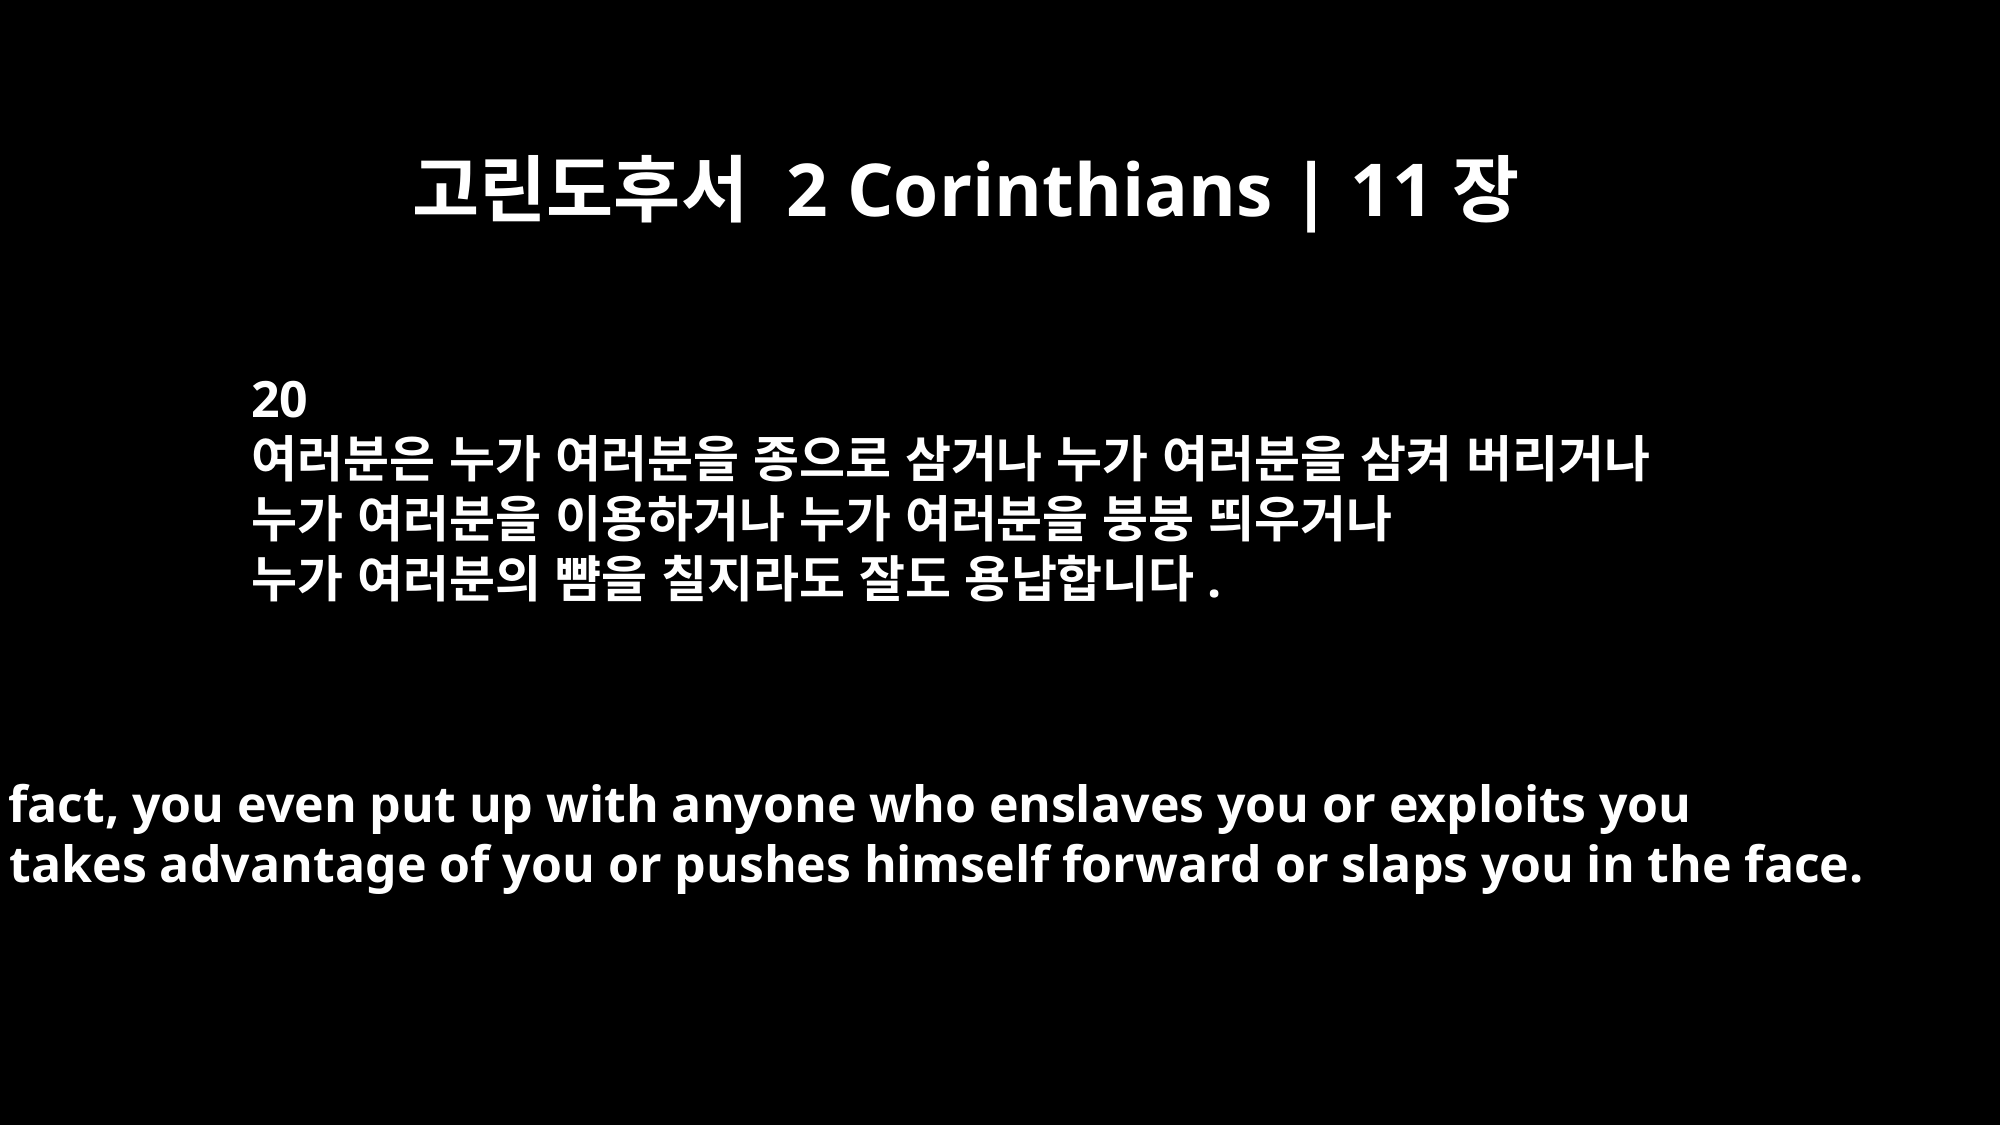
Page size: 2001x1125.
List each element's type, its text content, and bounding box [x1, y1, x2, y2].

text_box In fact, you even put up with anyone who enslaves you or exploits you or takes advantage of you or pushes himself forward or slaps you in the face. [0, 764, 1880, 900]
text_box 20 여러분은 누가 여러분을 종으로 삼거나 누가 여러분을 삼켜 버리거나 누가 여러분을 이용하거나 누가 여러분을 붕붕 띄우거나 누가 여러분의 뺨을 칠지라도 잘도 용납합니다. [236, 359, 1681, 615]
text_box 고린도후서 2 Corinthians | 11장 [397, 136, 1535, 239]
